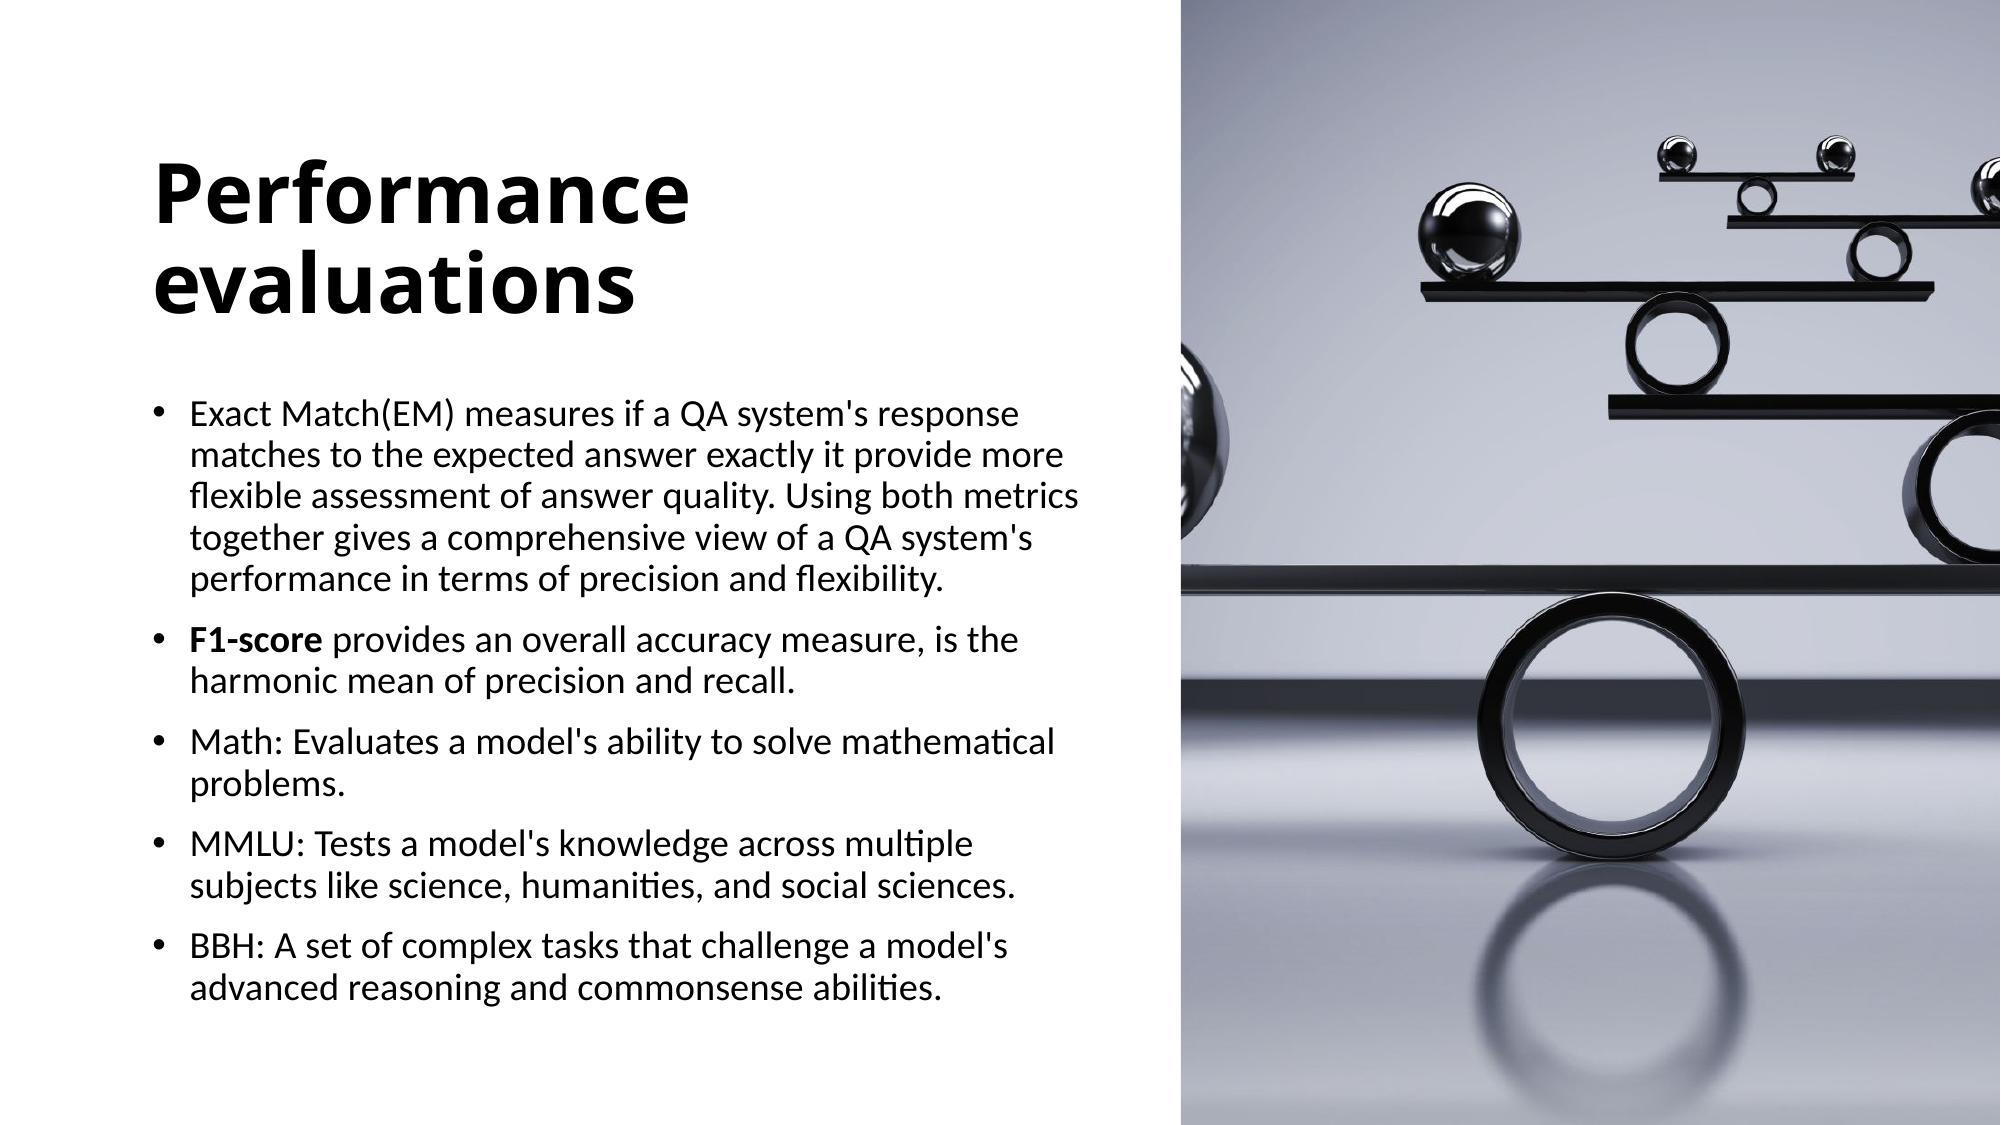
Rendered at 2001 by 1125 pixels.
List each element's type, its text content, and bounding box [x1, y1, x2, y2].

picture [1180, 0, 2000, 1125]
title Performance evaluations [137, 118, 1122, 320]
list Exact Match(EM) measures if a QA system's response matches to the expected answer exactly it provide more flexible assessment of answer quality. Using both metrics together gives a comprehensive view of a QA system's performance in terms of precision and flexibility. F1-score provides an overall accuracy measure, is the harmonic mean of precision and recall. Math: Evaluates a model's ability to solve mathematical problems. MMLU: Tests a model's knowledge across multiple subjects like science, humanities, and social sciences. BBH: A set of complex tasks that challenge a model's advanced reasoning and commonsense abilities. [137, 320, 1122, 1017]
text_box [0, 0, 1180, 1125]
